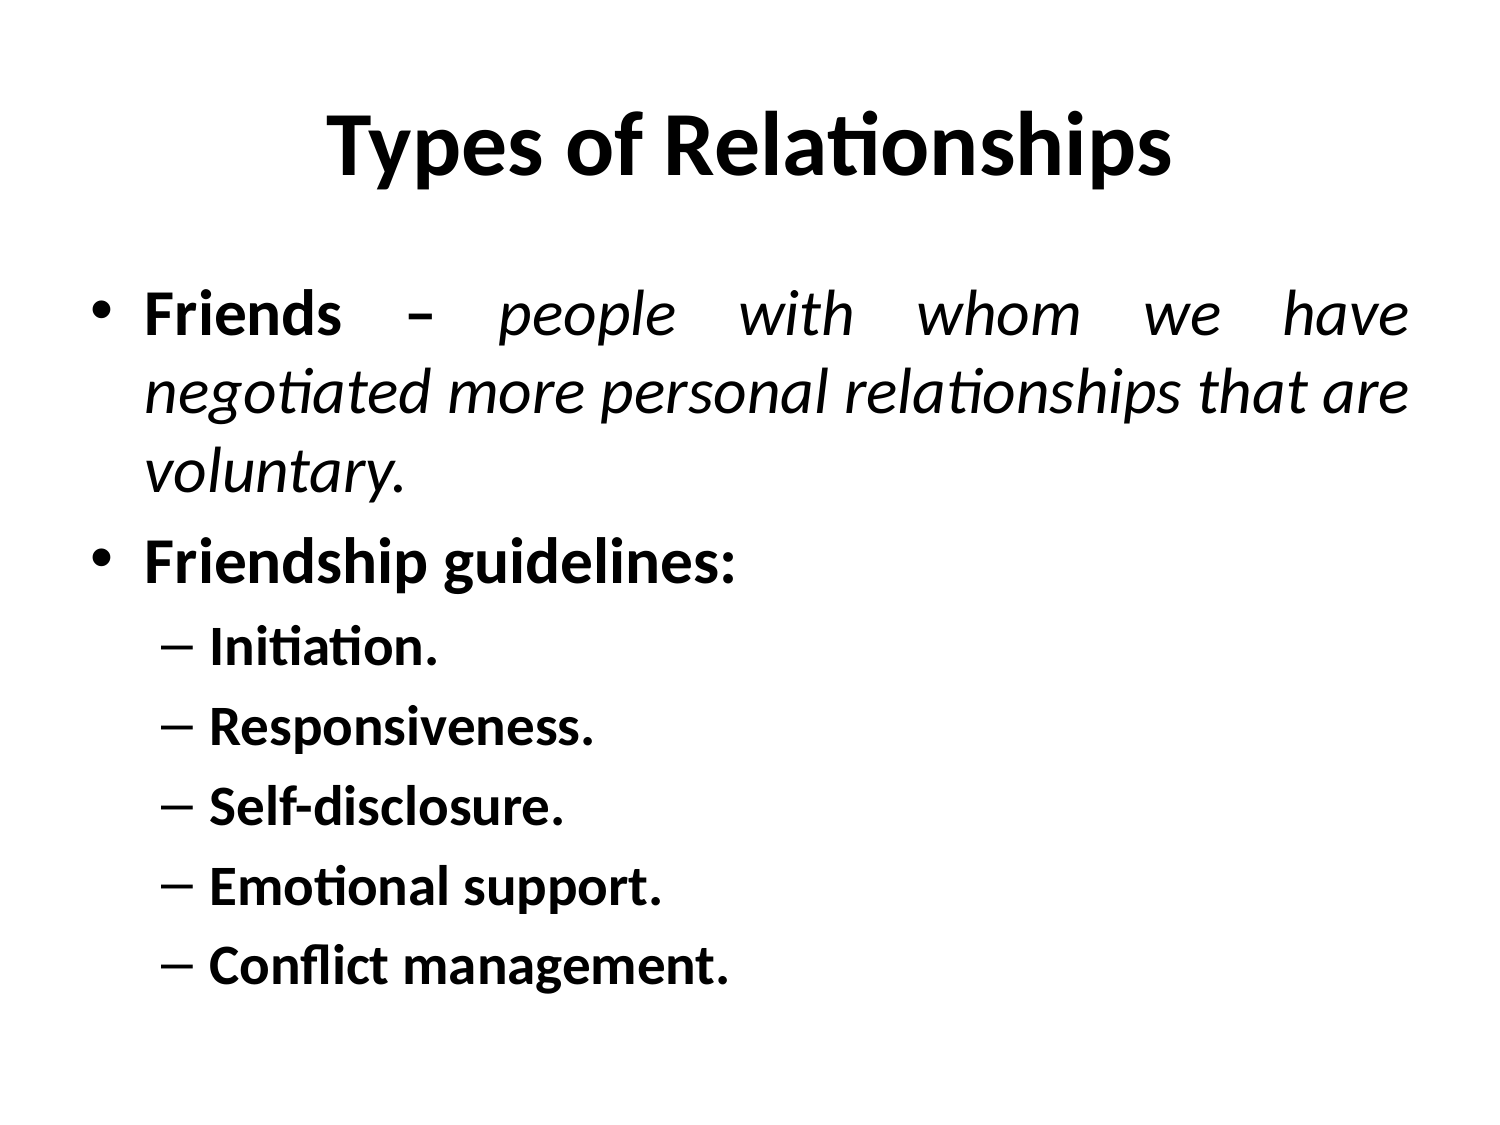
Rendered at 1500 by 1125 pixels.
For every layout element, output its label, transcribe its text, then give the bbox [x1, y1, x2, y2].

title Types of Relationships [75, 45, 1425, 233]
list Friends – people with whom we have negotiated more personal relationships that are voluntary. Friendship guidelines: Initiation. Responsiveness. Self-disclosure. Emotional support. Conflict management. [75, 262, 1425, 1005]
